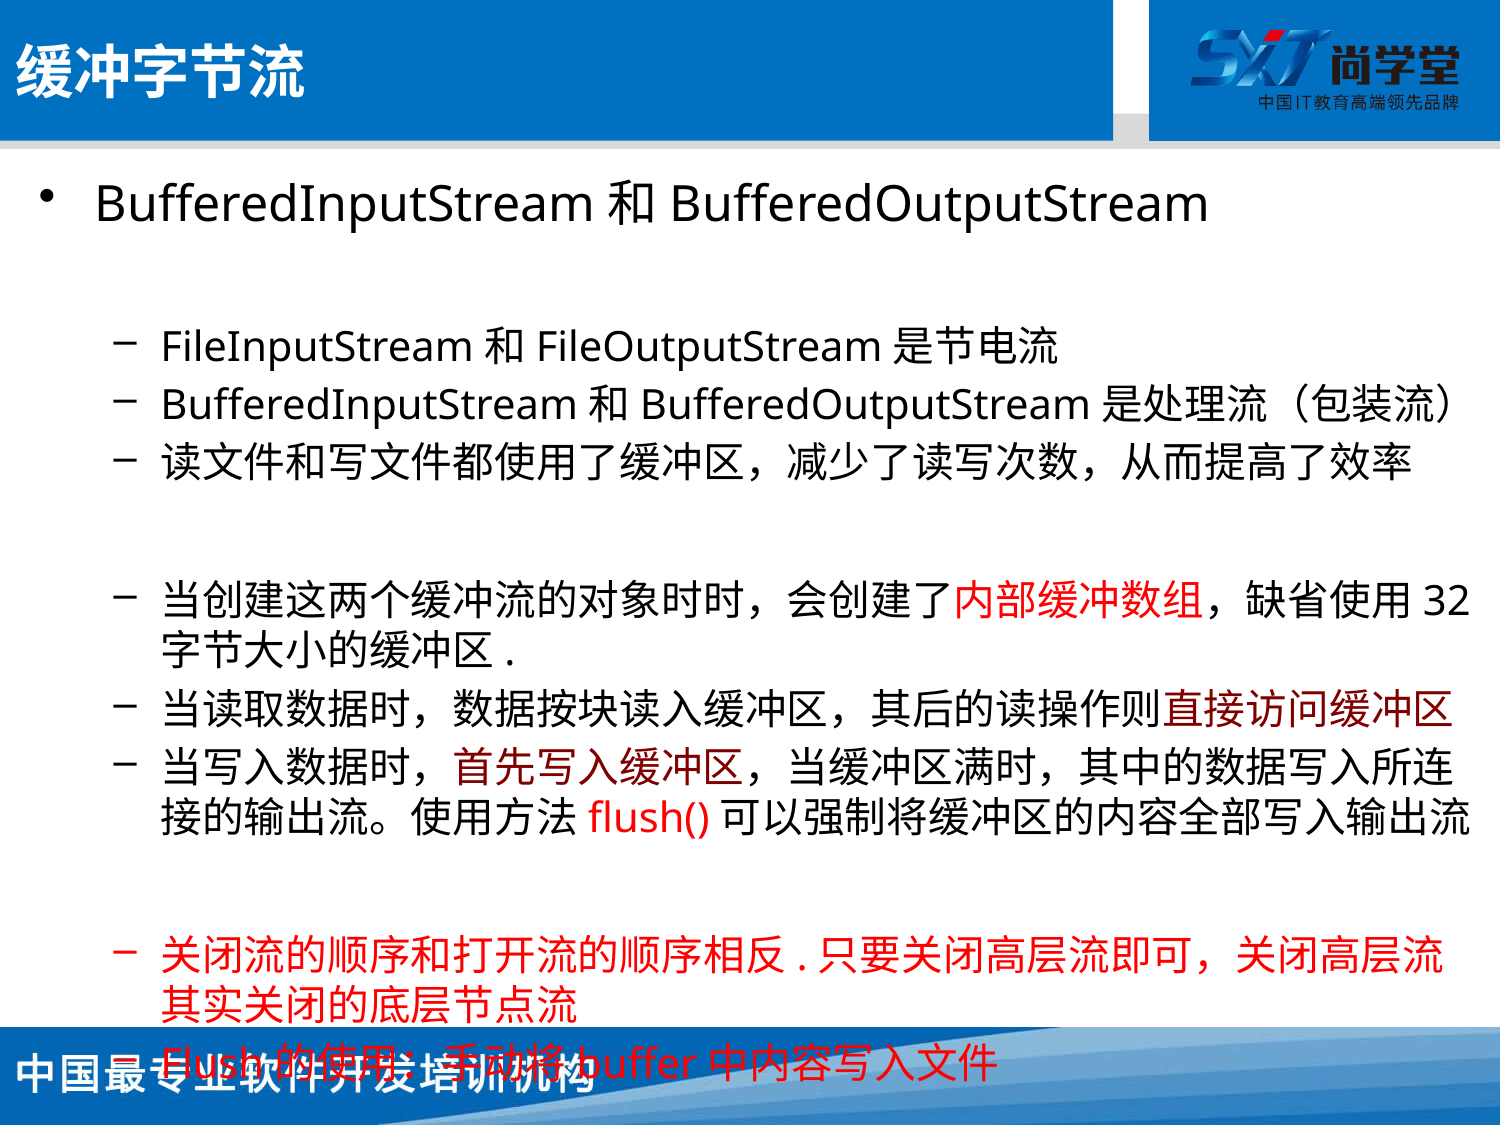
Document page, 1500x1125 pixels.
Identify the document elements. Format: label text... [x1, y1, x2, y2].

list BufferedInputStream和BufferedOutputStream FileInputStream和FileOutputStream是节电流 BufferedInputStream和BufferedOutputStream是处理流（包装流） 读文件和写文件都使用了缓冲区，减少了读写次数，从而提高了效率 当创建这两个缓冲流的对象时时，会创建了内部缓冲数组，缺省使用32字节大小的缓冲区. 当读取数据时，数据按块读入缓冲区，其后的读操作则直接访问缓冲区 当写入数据时，首先写入缓冲区，当缓冲区满时，其中的数据写入所连接的输出流。使用方法flush()可以强制将缓冲区的内容全部写入输出流 关闭流的顺序和打开流的顺序相反.只要关闭高层流即可，关闭高层流其实关闭的底层节点流 Flush的使用：手动将buffer中内容写入文件 [23, 163, 1500, 1020]
picture [1149, 0, 1500, 141]
title 缓冲字节流 [0, 0, 1114, 141]
picture [0, 1027, 1500, 1125]
